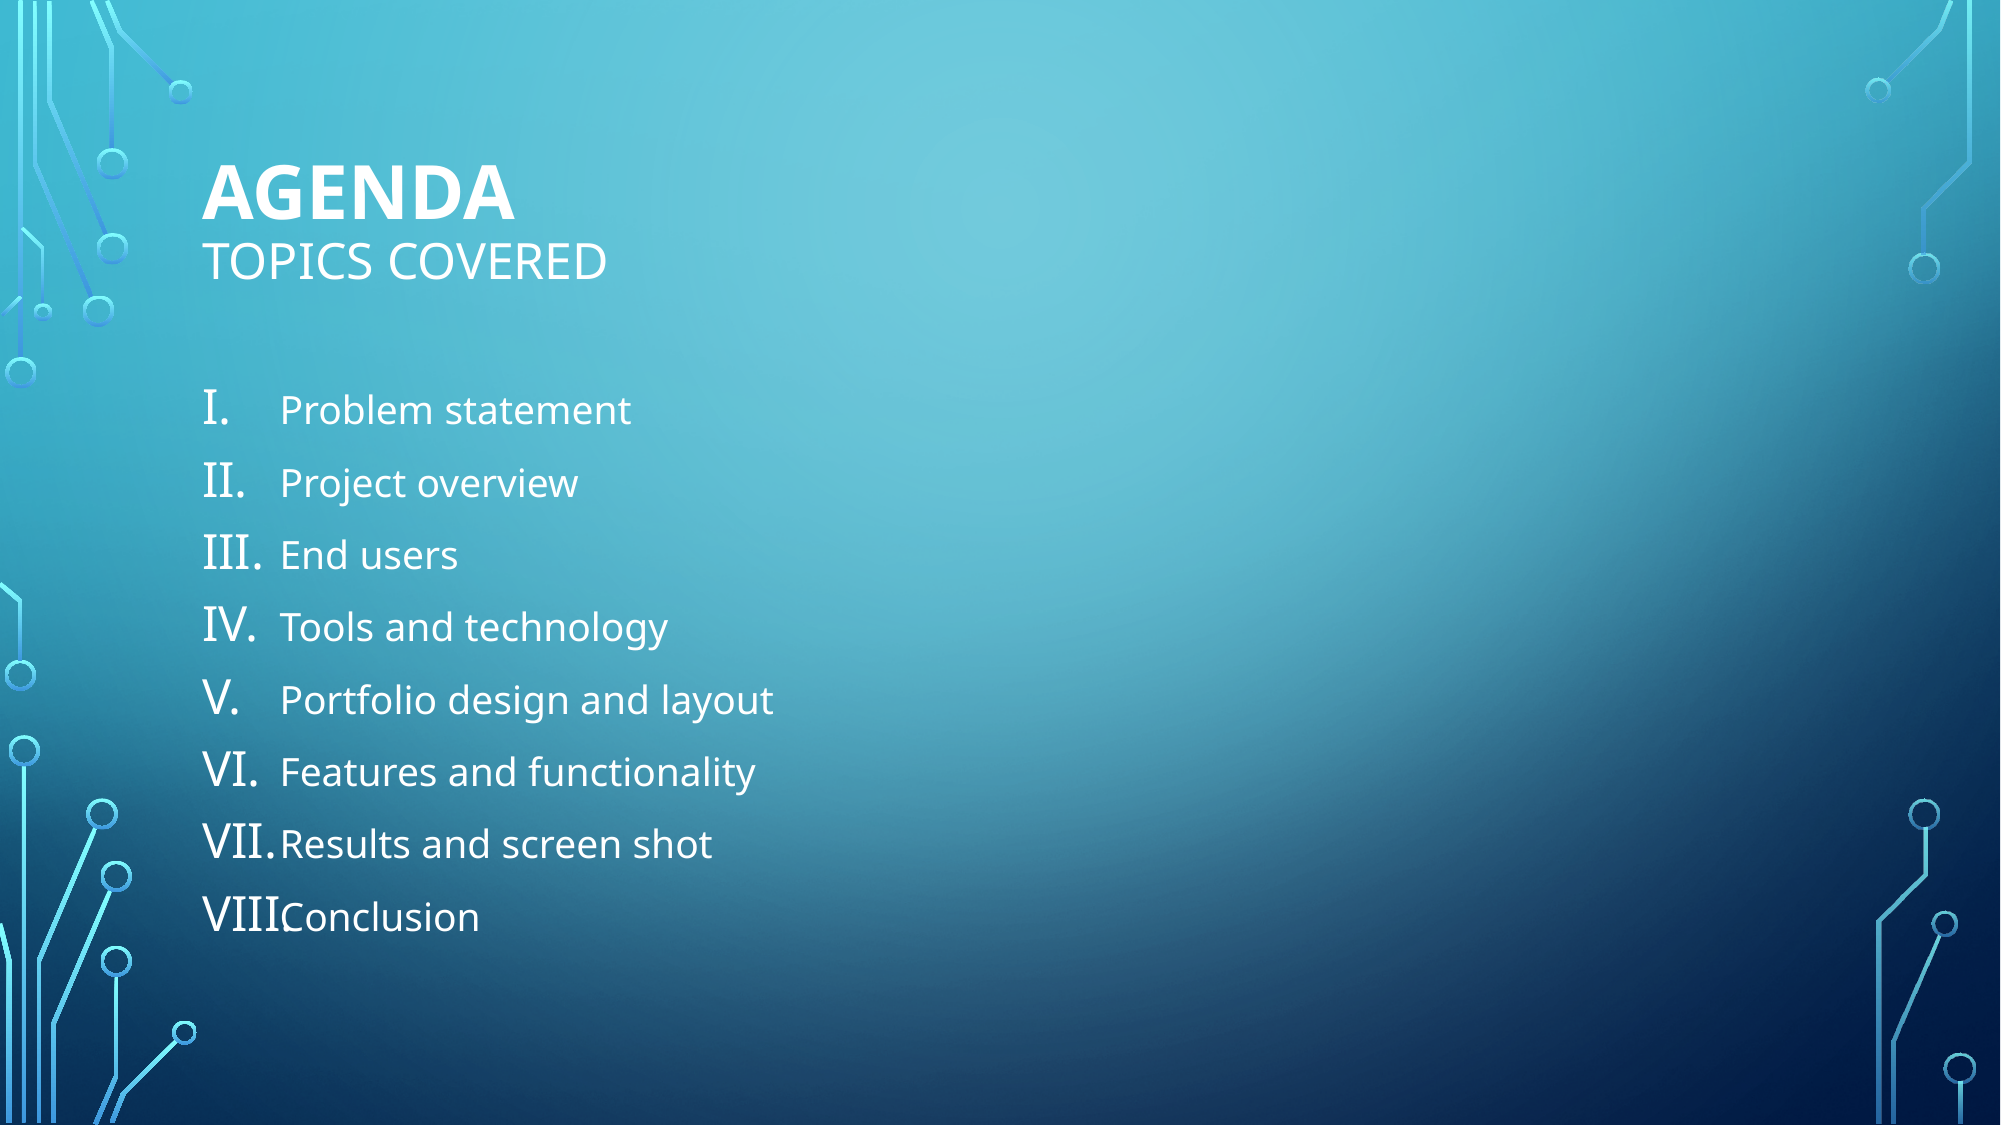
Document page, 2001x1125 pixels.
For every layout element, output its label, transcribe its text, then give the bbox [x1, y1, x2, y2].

title Agenda Topics Covered [187, 101, 1813, 344]
list Problem statement Project overview End users Tools and technology Portfolio design and layout Features and functionality Results and screen shot Conclusion [187, 369, 1813, 950]
